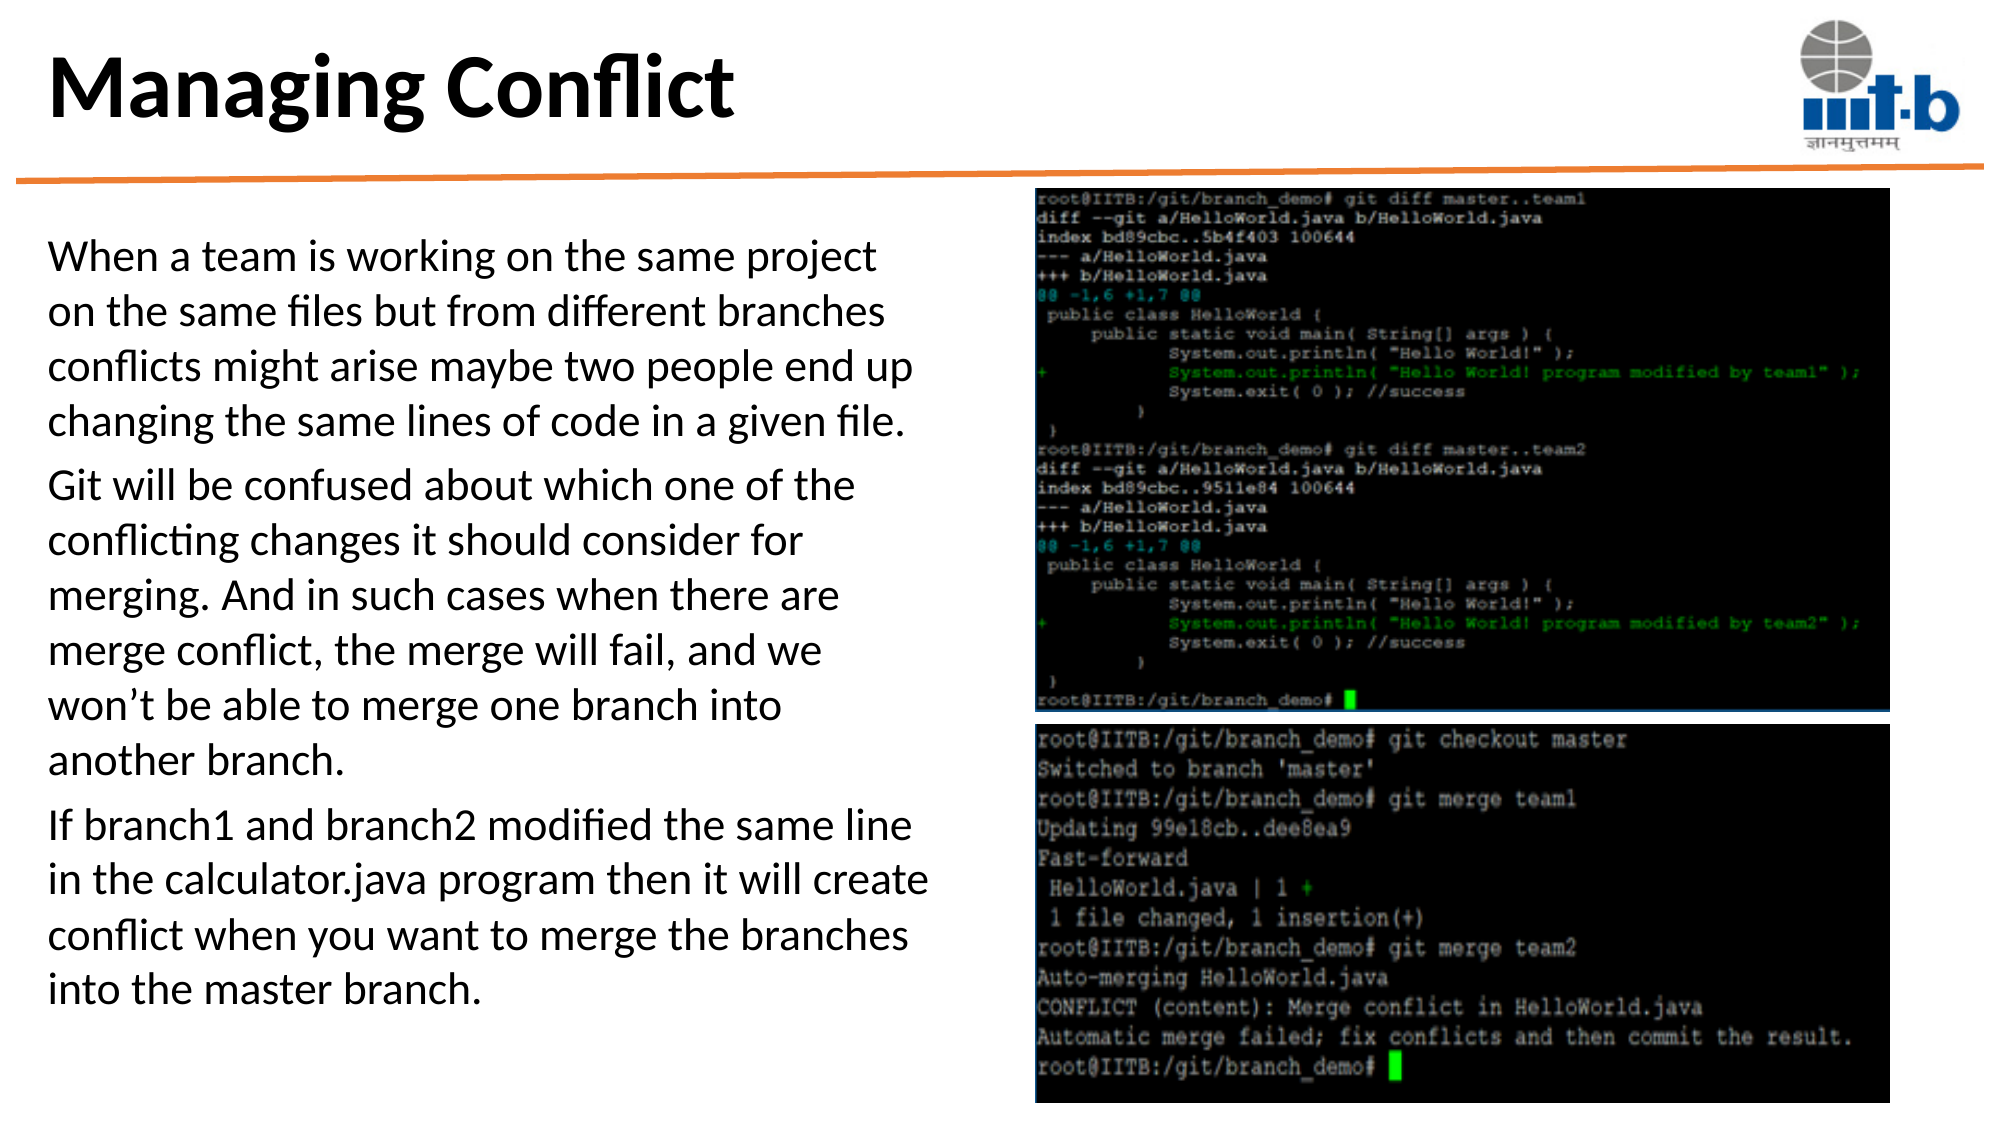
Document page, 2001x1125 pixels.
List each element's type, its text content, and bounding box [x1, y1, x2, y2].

title Managing Conflict [32, 28, 1758, 148]
text_box When a team is working on the same project on the same files but from different branches conflicts might arise maybe two people end up changing the same lines of code in a given file. Git will be confused about which one of the conflicting changes it should consider for merging. And in such cases when there are merge conflict, the merge will fail, and we won’t be able to merge one branch into another branch. If branch1 and branch2 modified the same line in the calculator.java program then it will create conflict when you want to merge the branches into the master branch. [32, 218, 951, 1043]
picture [1035, 188, 1890, 712]
picture [1035, 724, 1890, 1103]
picture [1793, 11, 1965, 163]
